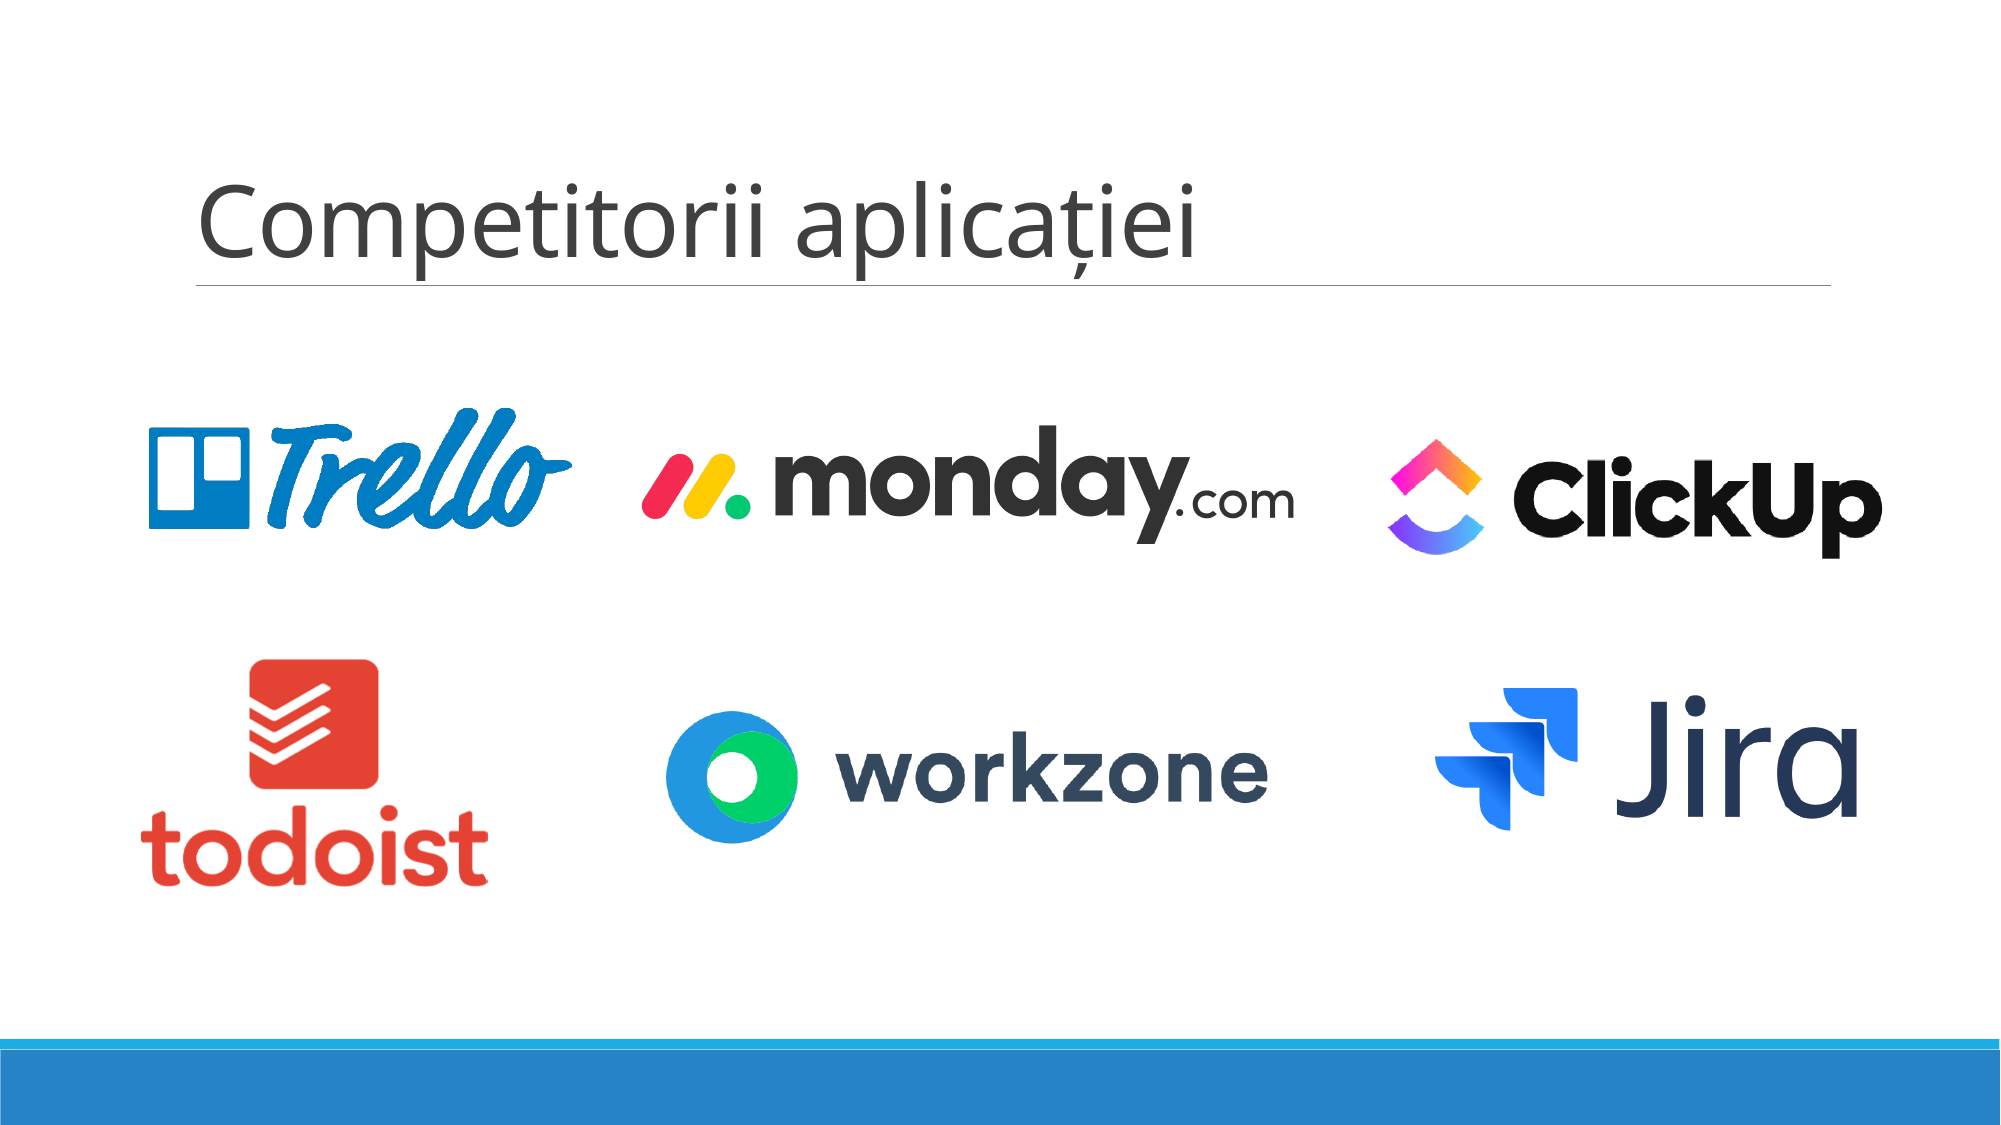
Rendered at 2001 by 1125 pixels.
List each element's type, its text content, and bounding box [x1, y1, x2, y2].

title Competitorii aplicației [180, 47, 1830, 285]
picture [144, 202, 1914, 845]
picture [1432, 671, 1865, 842]
picture [140, 602, 491, 954]
